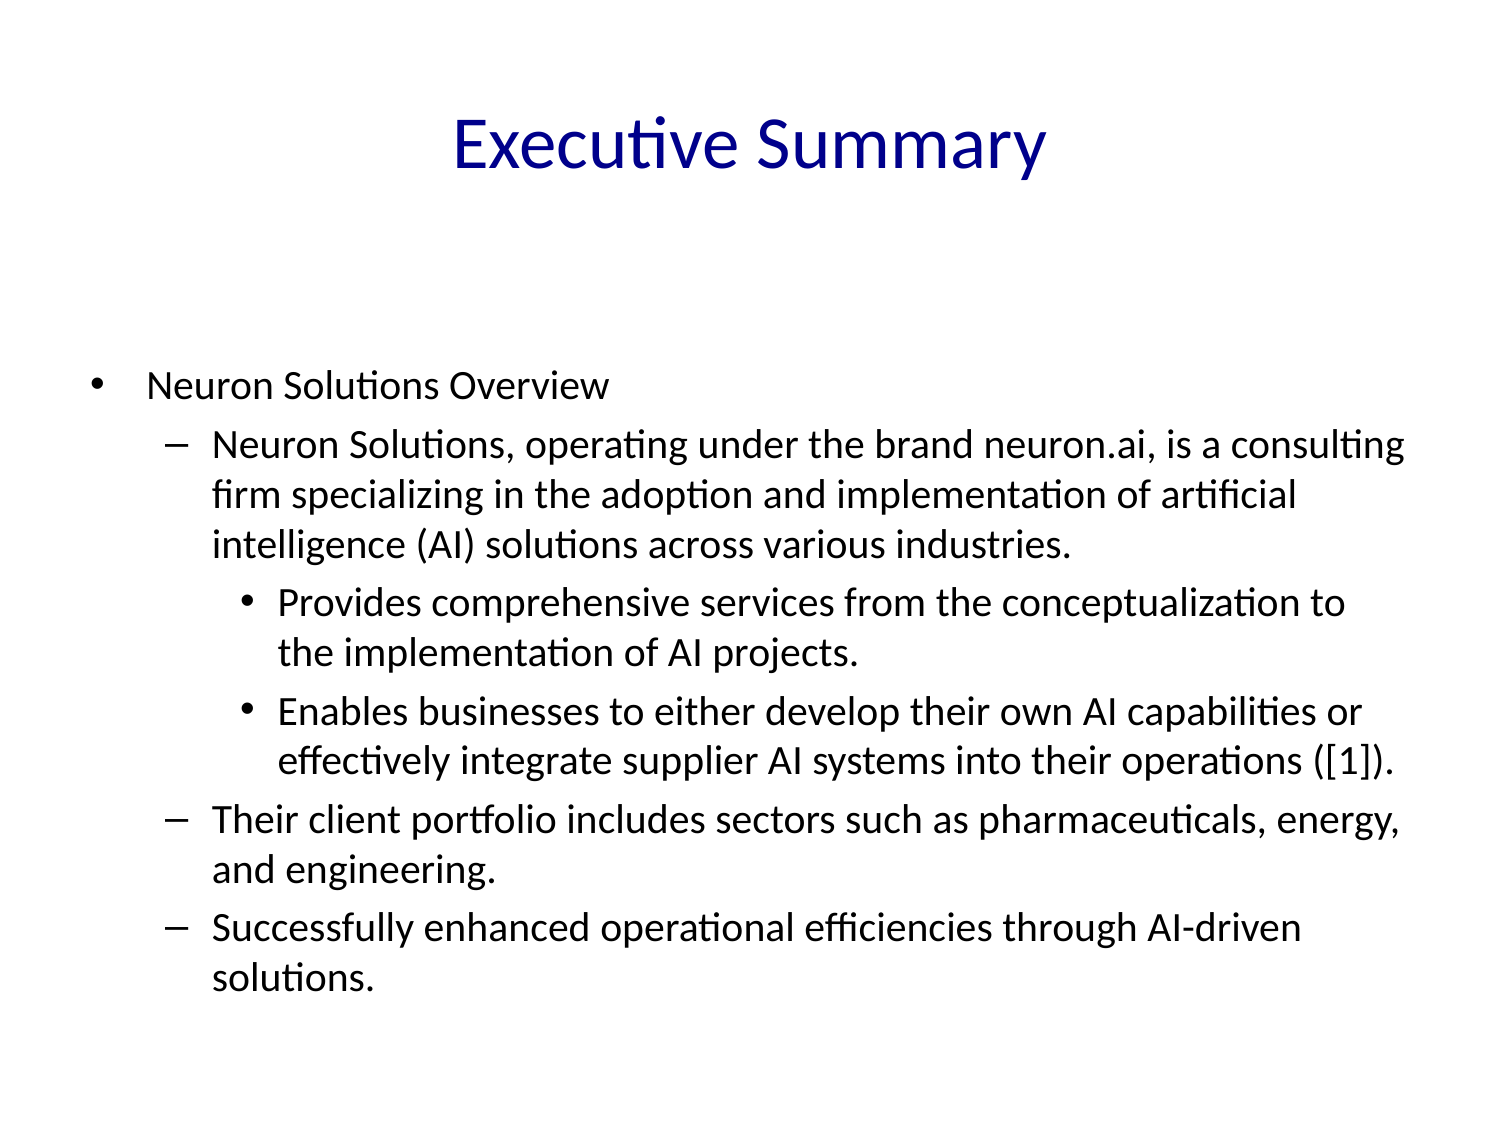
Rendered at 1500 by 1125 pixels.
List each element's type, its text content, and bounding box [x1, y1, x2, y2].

title Executive Summary [75, 45, 1425, 233]
list Neuron Solutions Overview Neuron Solutions, operating under the brand neuron.ai, is a consulting firm specializing in the adoption and implementation of artificial intelligence (AI) solutions across various industries. Provides comprehensive services from the conceptualization to the implementation of AI projects. Enables businesses to either develop their own AI capabilities or effectively integrate supplier AI systems into their operations ([1]). Their client portfolio includes sectors such as pharmaceuticals, energy, and engineering. Successfully enhanced operational efficiencies through AI-driven solutions. [75, 262, 1425, 1005]
